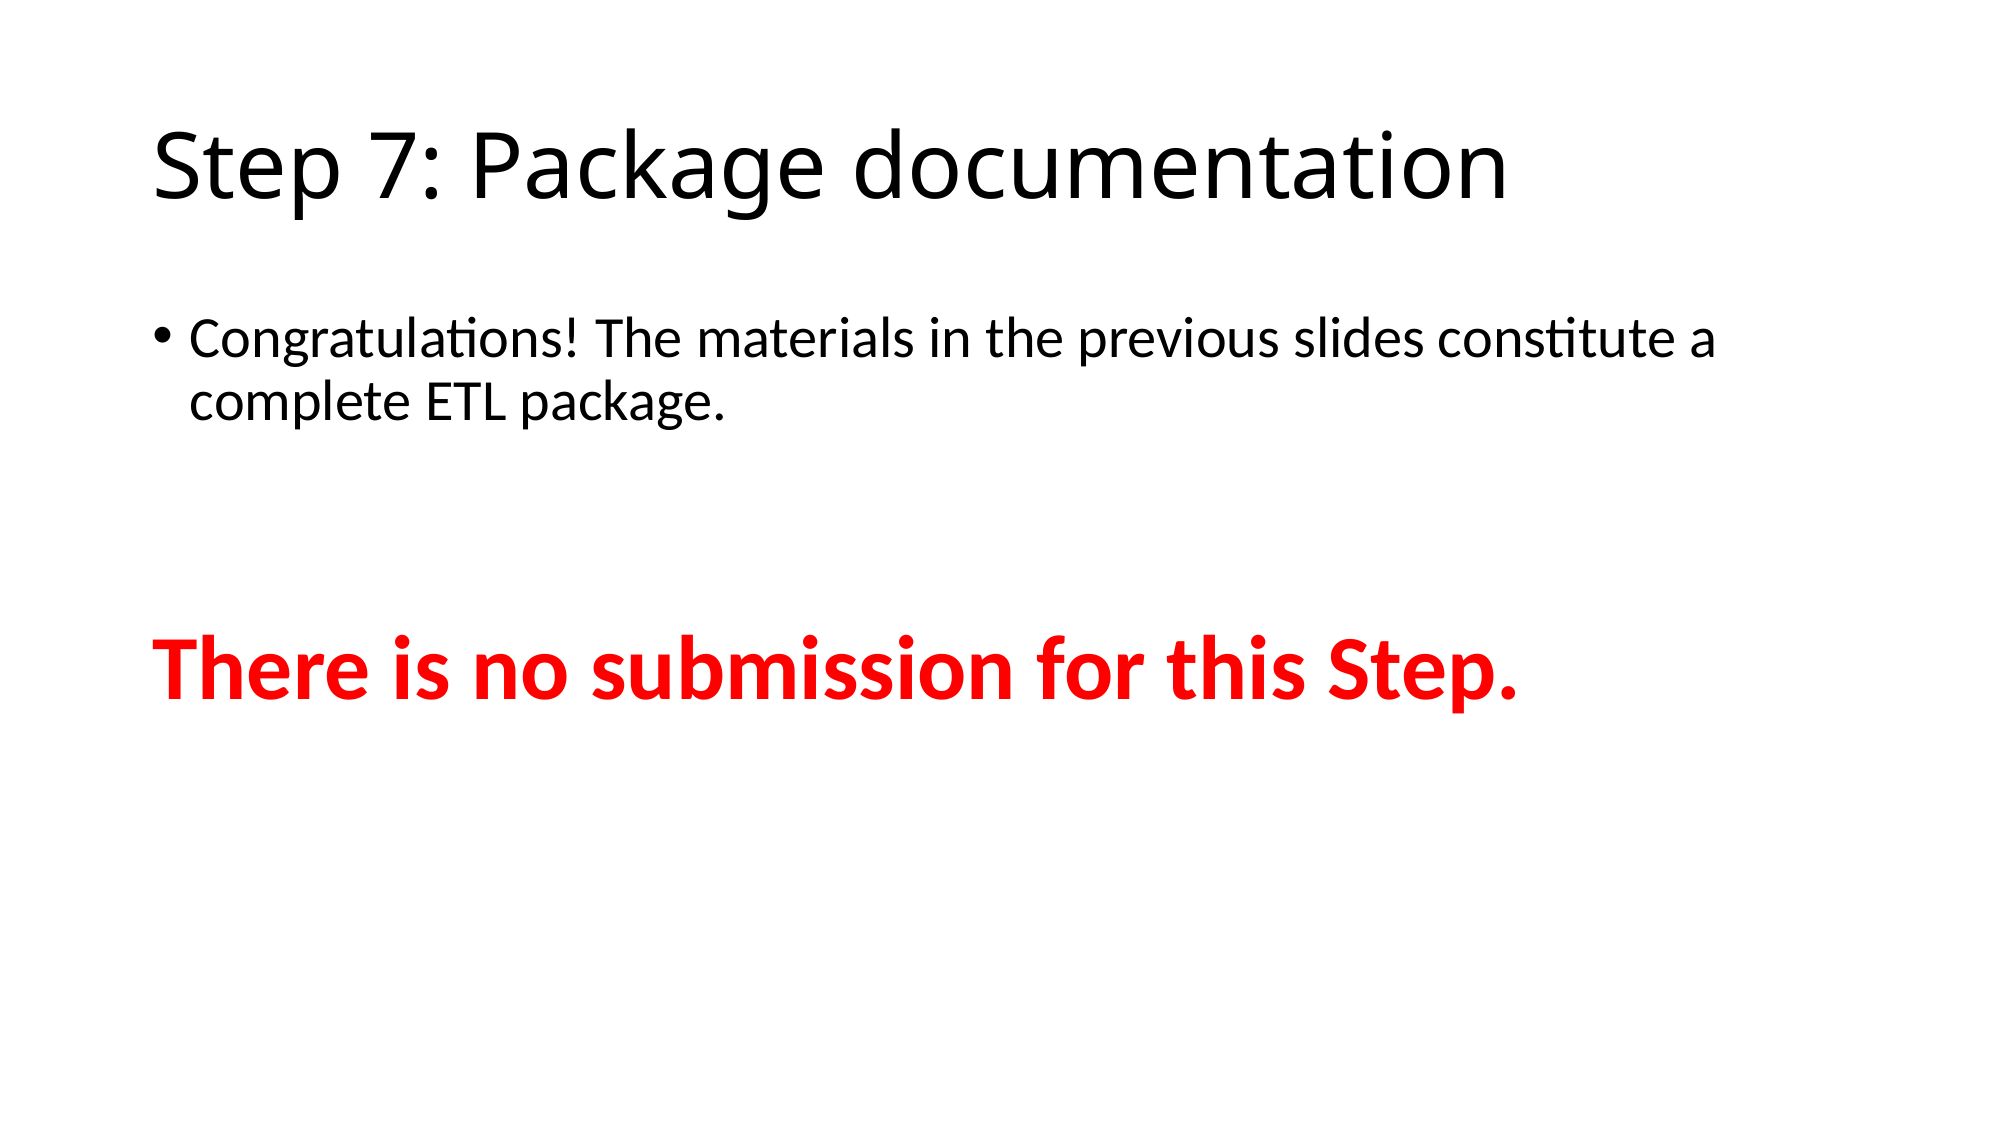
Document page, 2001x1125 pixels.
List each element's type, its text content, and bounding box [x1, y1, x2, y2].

title Step 7: Package documentation [137, 59, 1863, 278]
list Congratulations! The materials in the previous slides constitute a complete ETL package. There is no submission for this Step. [137, 299, 1863, 1014]
